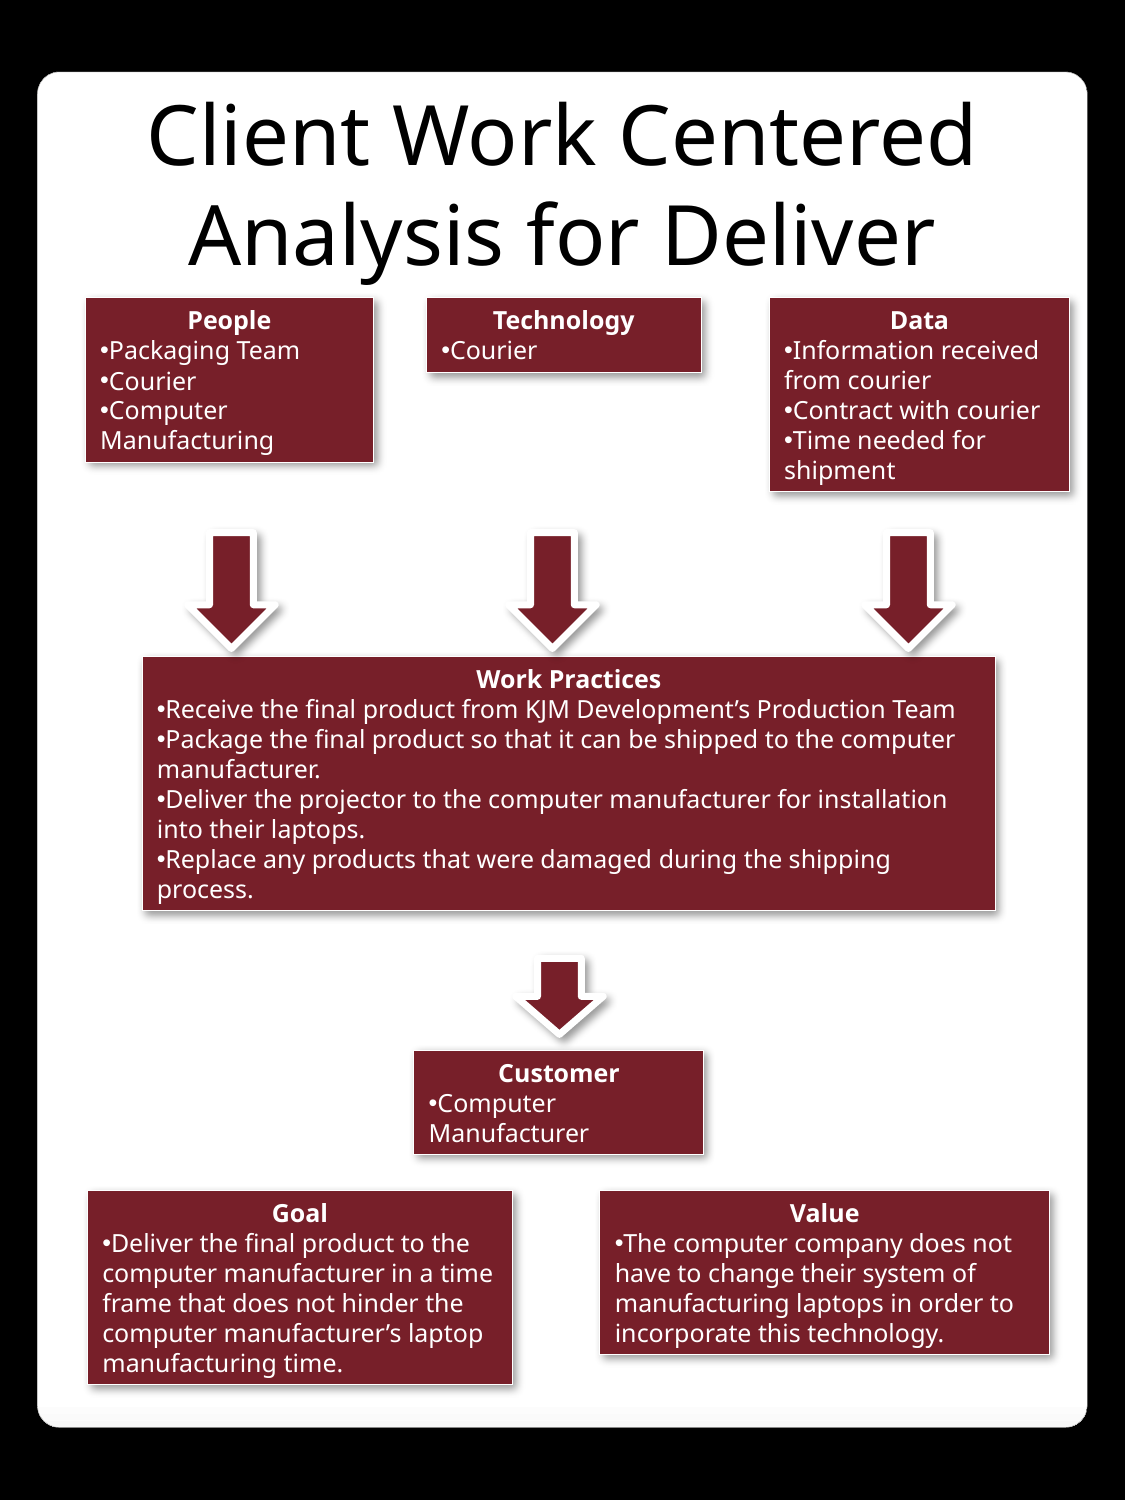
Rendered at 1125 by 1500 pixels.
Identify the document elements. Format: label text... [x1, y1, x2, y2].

text_box Value The computer company does not have to change their system of manufacturing laptops in order to incorporate this technology. [599, 1190, 1050, 1355]
text_box Technology Courier [426, 297, 702, 373]
text_box [512, 954, 607, 1038]
text_box Client Work Centered Analysis for Deliver [37, 74, 1088, 290]
text_box People Packaging Team Courier Computer Manufacturing [85, 297, 374, 463]
text_box Work Practices Receive the final product from KJM Development’s Production Team Package the final product so that it can be shipped to the computer manufacturer. Deliver the projector to the computer manufacturer for installation into their laptops. Replace any products that were damaged during the shipping process. [142, 656, 996, 911]
text_box [184, 529, 279, 653]
text_box Goal Deliver the final product to the computer manufacturer in a time frame that does not hinder the computer manufacturer’s laptop manufacturing time. [87, 1190, 513, 1385]
text_box [505, 529, 600, 653]
text_box [861, 529, 956, 653]
text_box Data Information received from courier Contract with courier Time needed for shipment [769, 297, 1070, 492]
text_box Customer Computer Manufacturer [413, 1050, 704, 1155]
